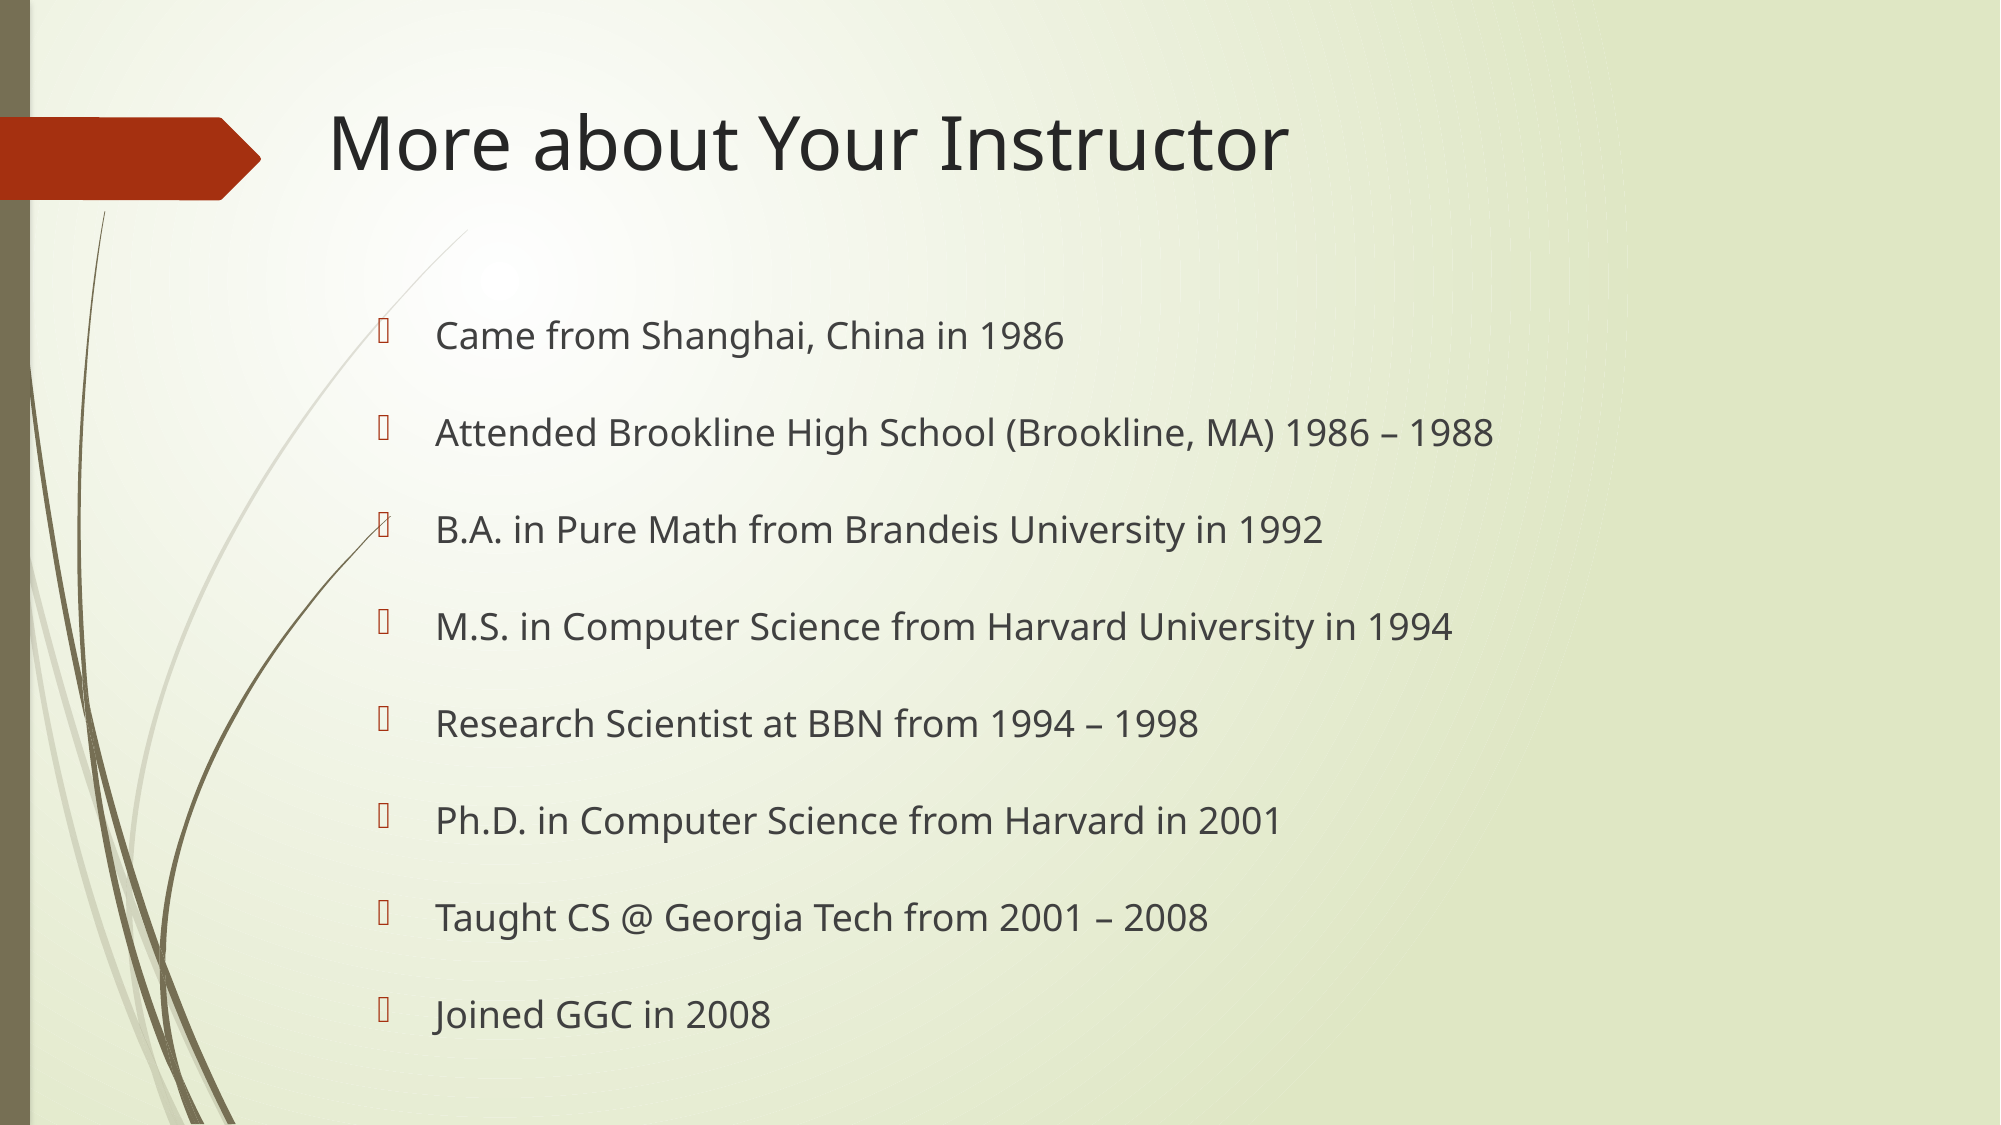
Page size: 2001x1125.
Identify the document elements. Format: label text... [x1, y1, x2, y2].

list Came from Shanghai, China in 1986 Attended Brookline High School (Brookline, MA) 1986 – 1988 B.A. in Pure Math from Brandeis University in 1992 M.S. in Computer Science from Harvard University in 1994 Research Scientist at BBN from 1994 – 1998 Ph.D. in Computer Science from Harvard in 2001 Taught CS @ Georgia Tech from 2001 – 2008 Joined GGC in 2008 [362, 299, 1638, 1050]
title More about Your Instructor [312, 87, 1591, 238]
